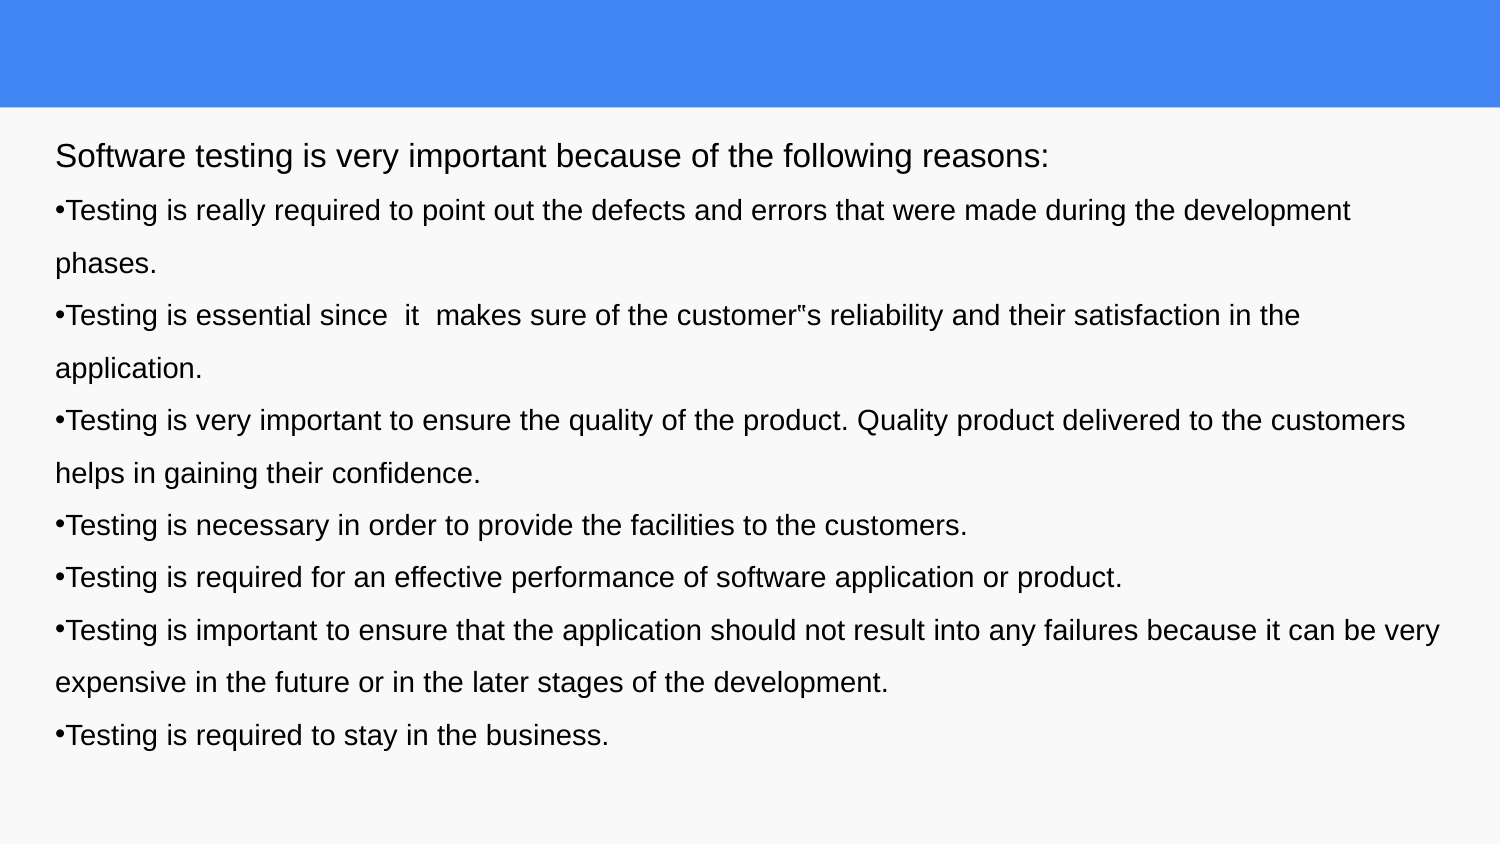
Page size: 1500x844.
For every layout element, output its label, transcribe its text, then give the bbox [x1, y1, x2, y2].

list Software testing is very important because of the following reasons: Testing is really required to point out the defects and errors that were made during the development phases. Testing is essential since it makes sure of the customer‟s reliability and their satisfaction in the application. Testing is very important to ensure the quality of the product. Quality product delivered to the customers helps in gaining their confidence. Testing is necessary in order to provide the facilities to the customers. Testing is required for an effective performance of software application or product. Testing is important to ensure that the application should not result into any failures because it can be very expensive in the future or in the later stages of the development. Testing is required to stay in the business. [55, 134, 1450, 746]
